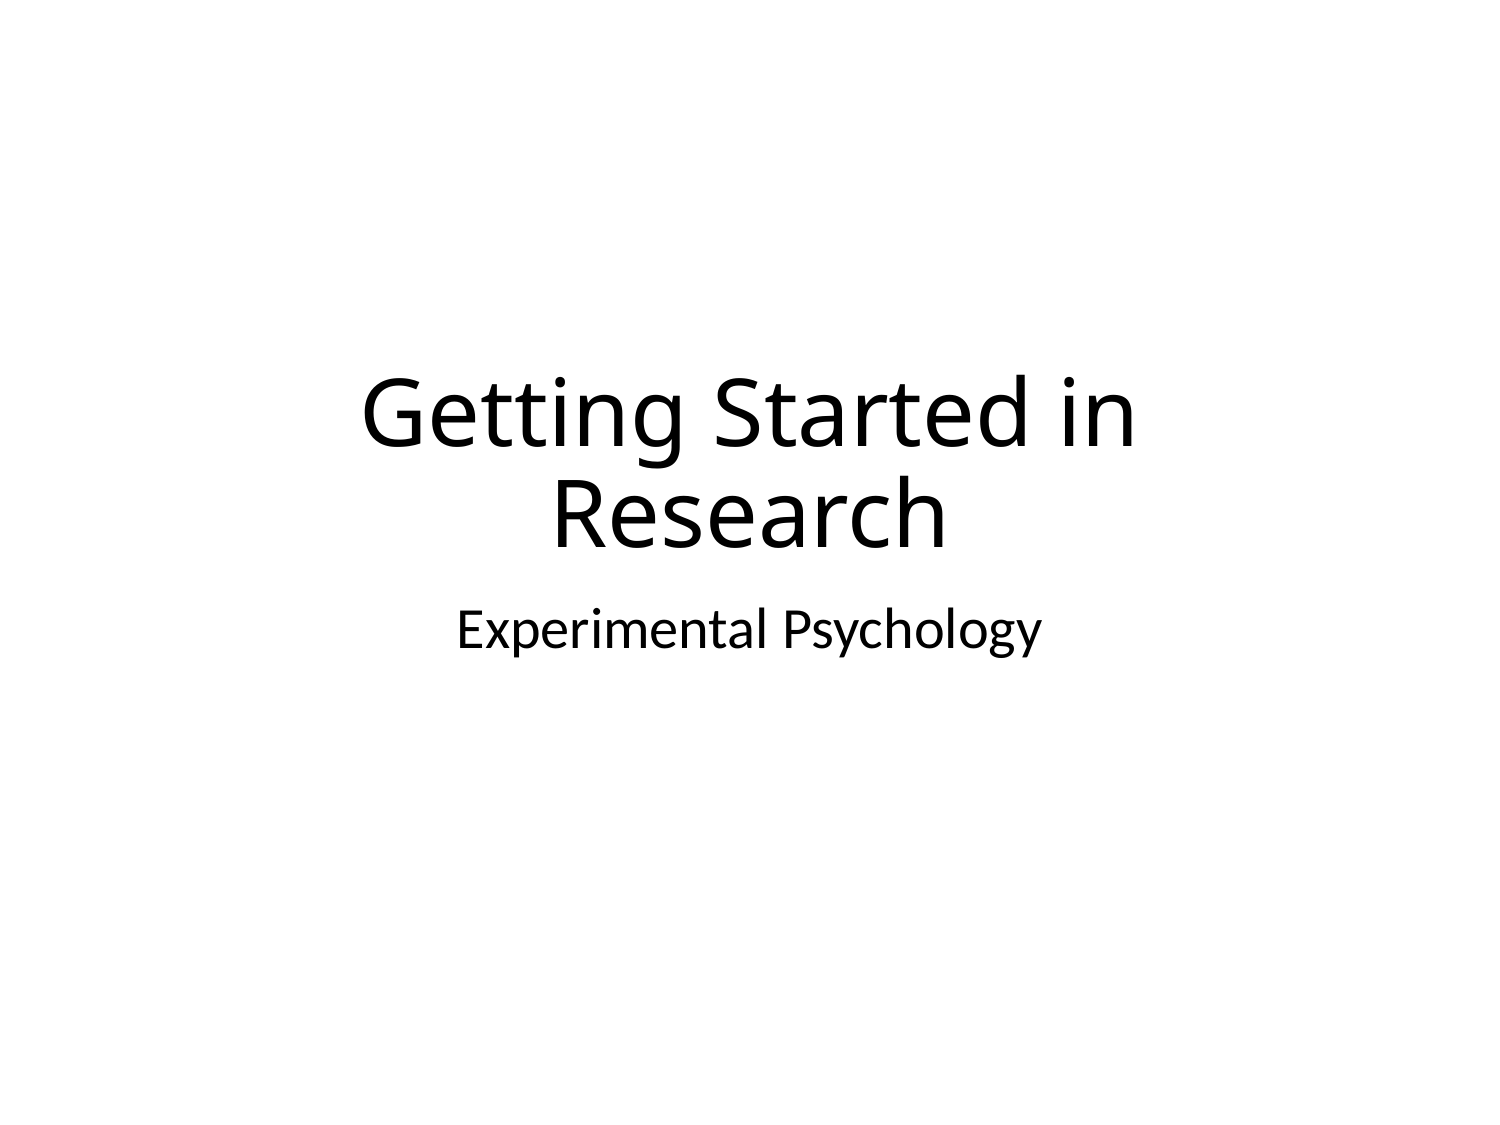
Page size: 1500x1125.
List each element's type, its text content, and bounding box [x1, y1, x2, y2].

title Getting Started in Research [187, 184, 1313, 576]
subtitle Experimental Psychology [187, 590, 1313, 863]
